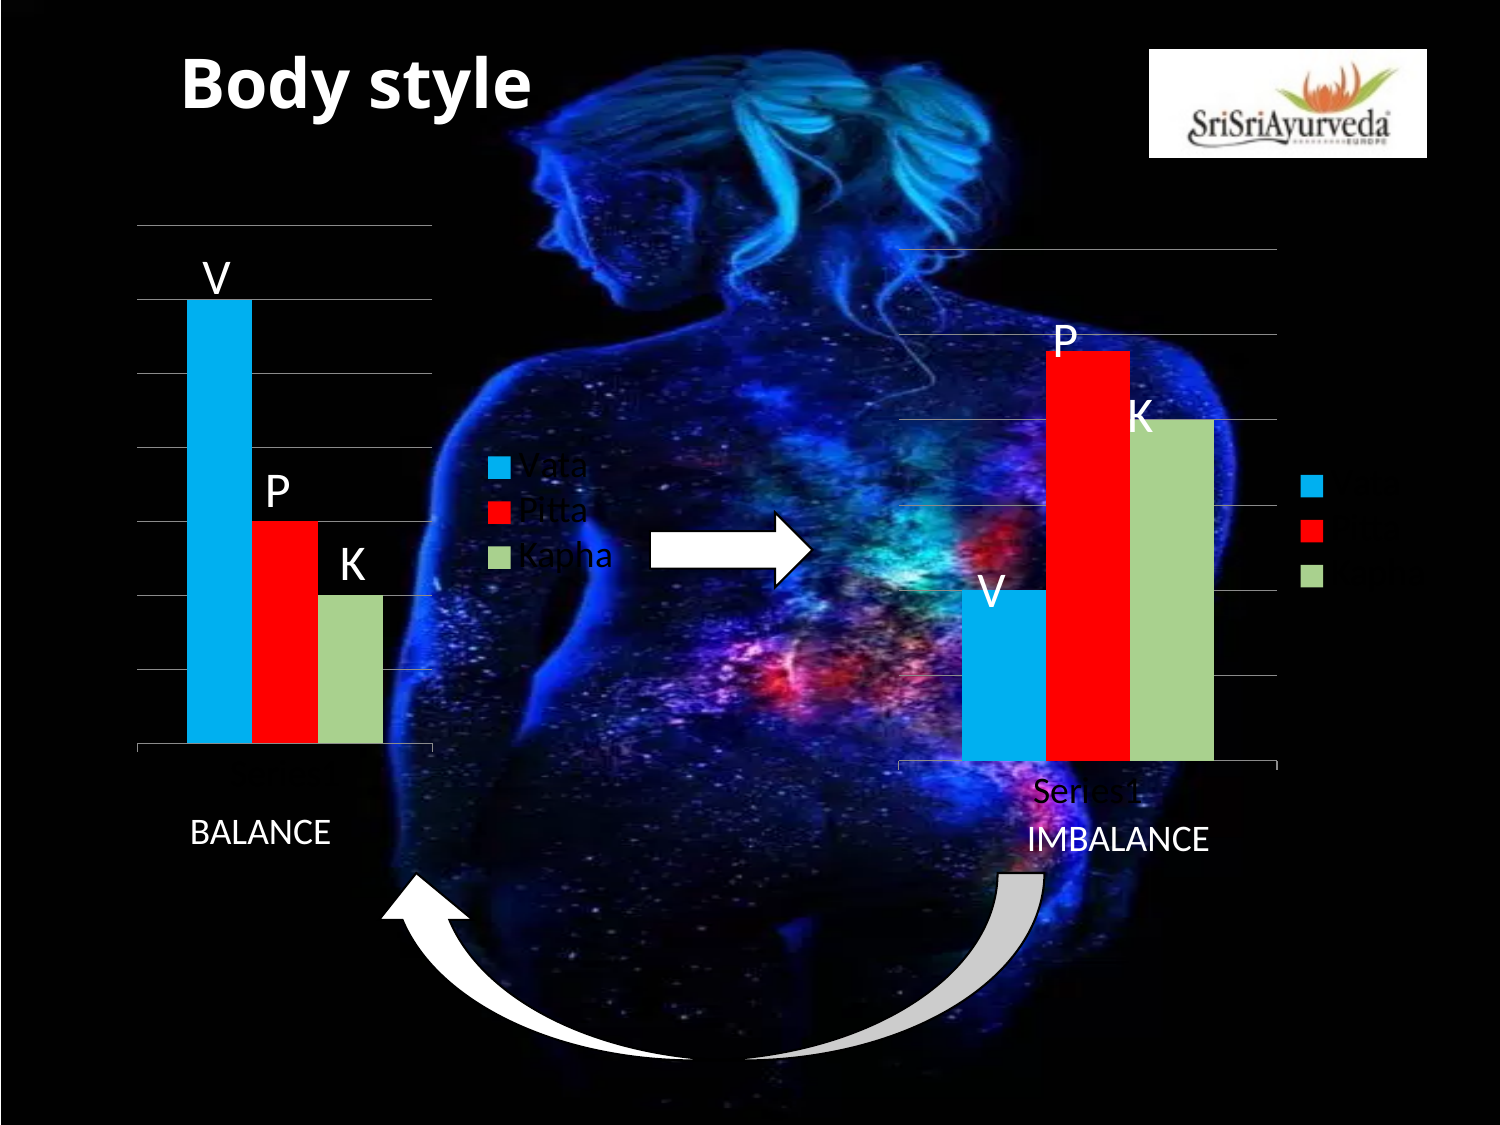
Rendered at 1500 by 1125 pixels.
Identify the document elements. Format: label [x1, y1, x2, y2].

chart [887, 237, 1450, 825]
chart [112, 224, 638, 800]
picture [1, 0, 1500, 1125]
